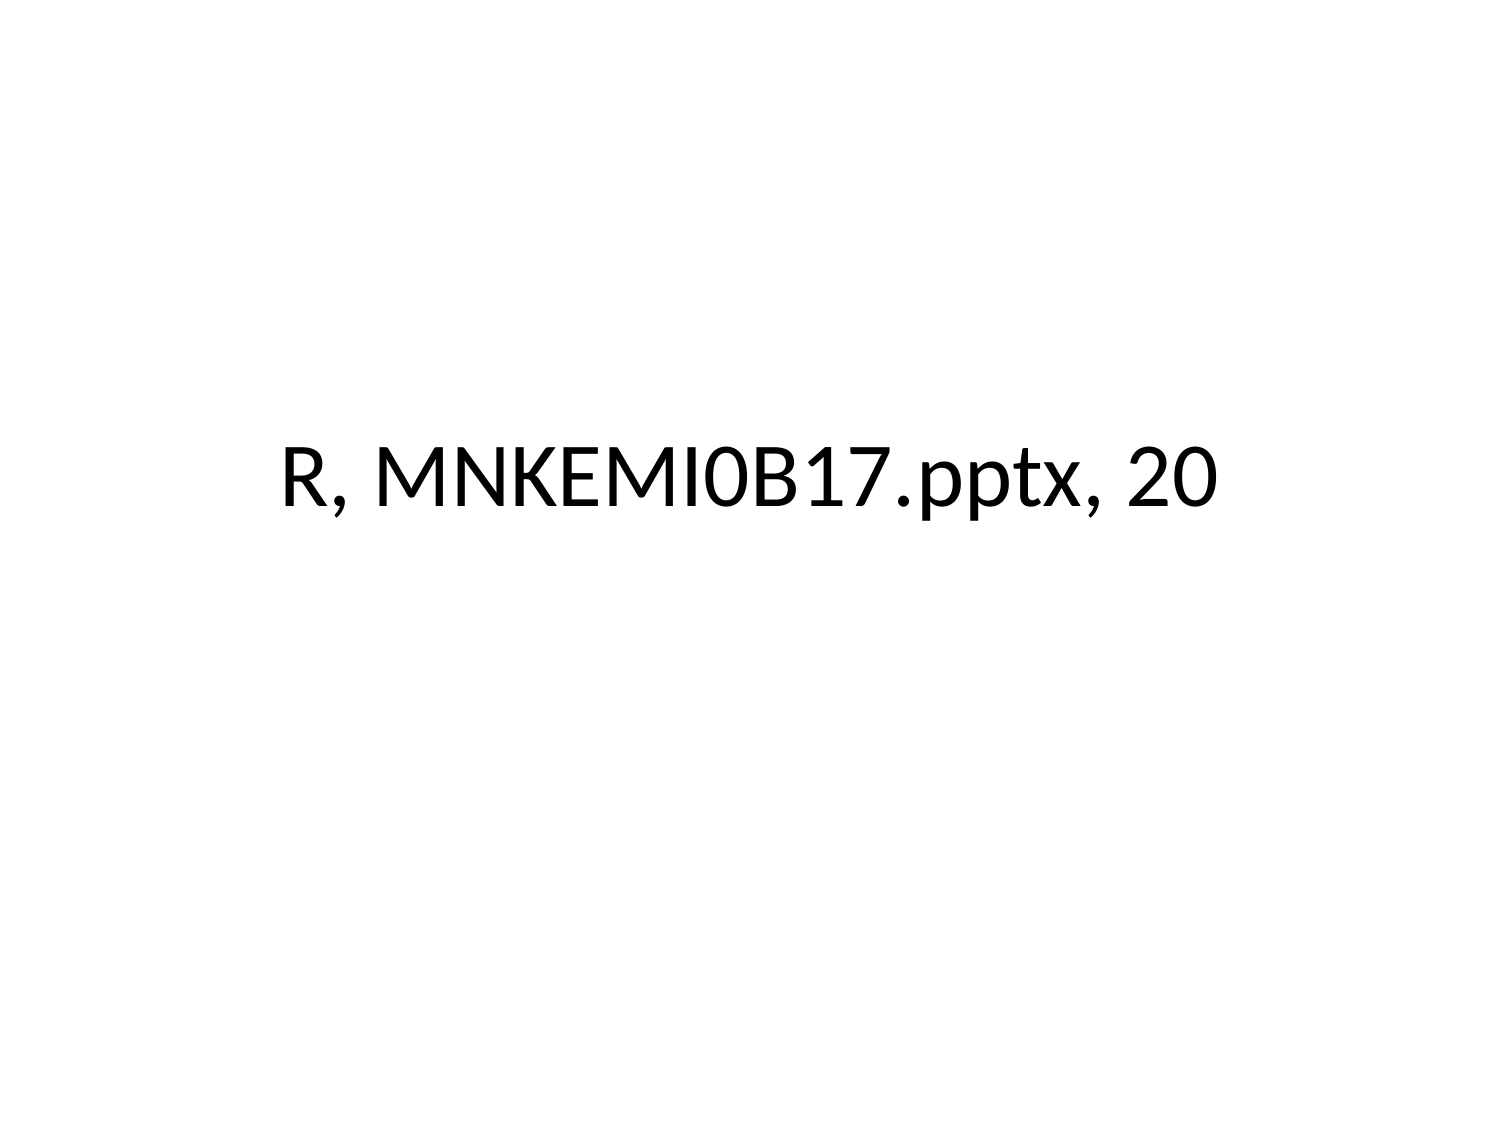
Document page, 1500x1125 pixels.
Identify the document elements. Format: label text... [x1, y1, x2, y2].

title R, MNKEMI0B17.pptx, 20 [112, 349, 1388, 591]
